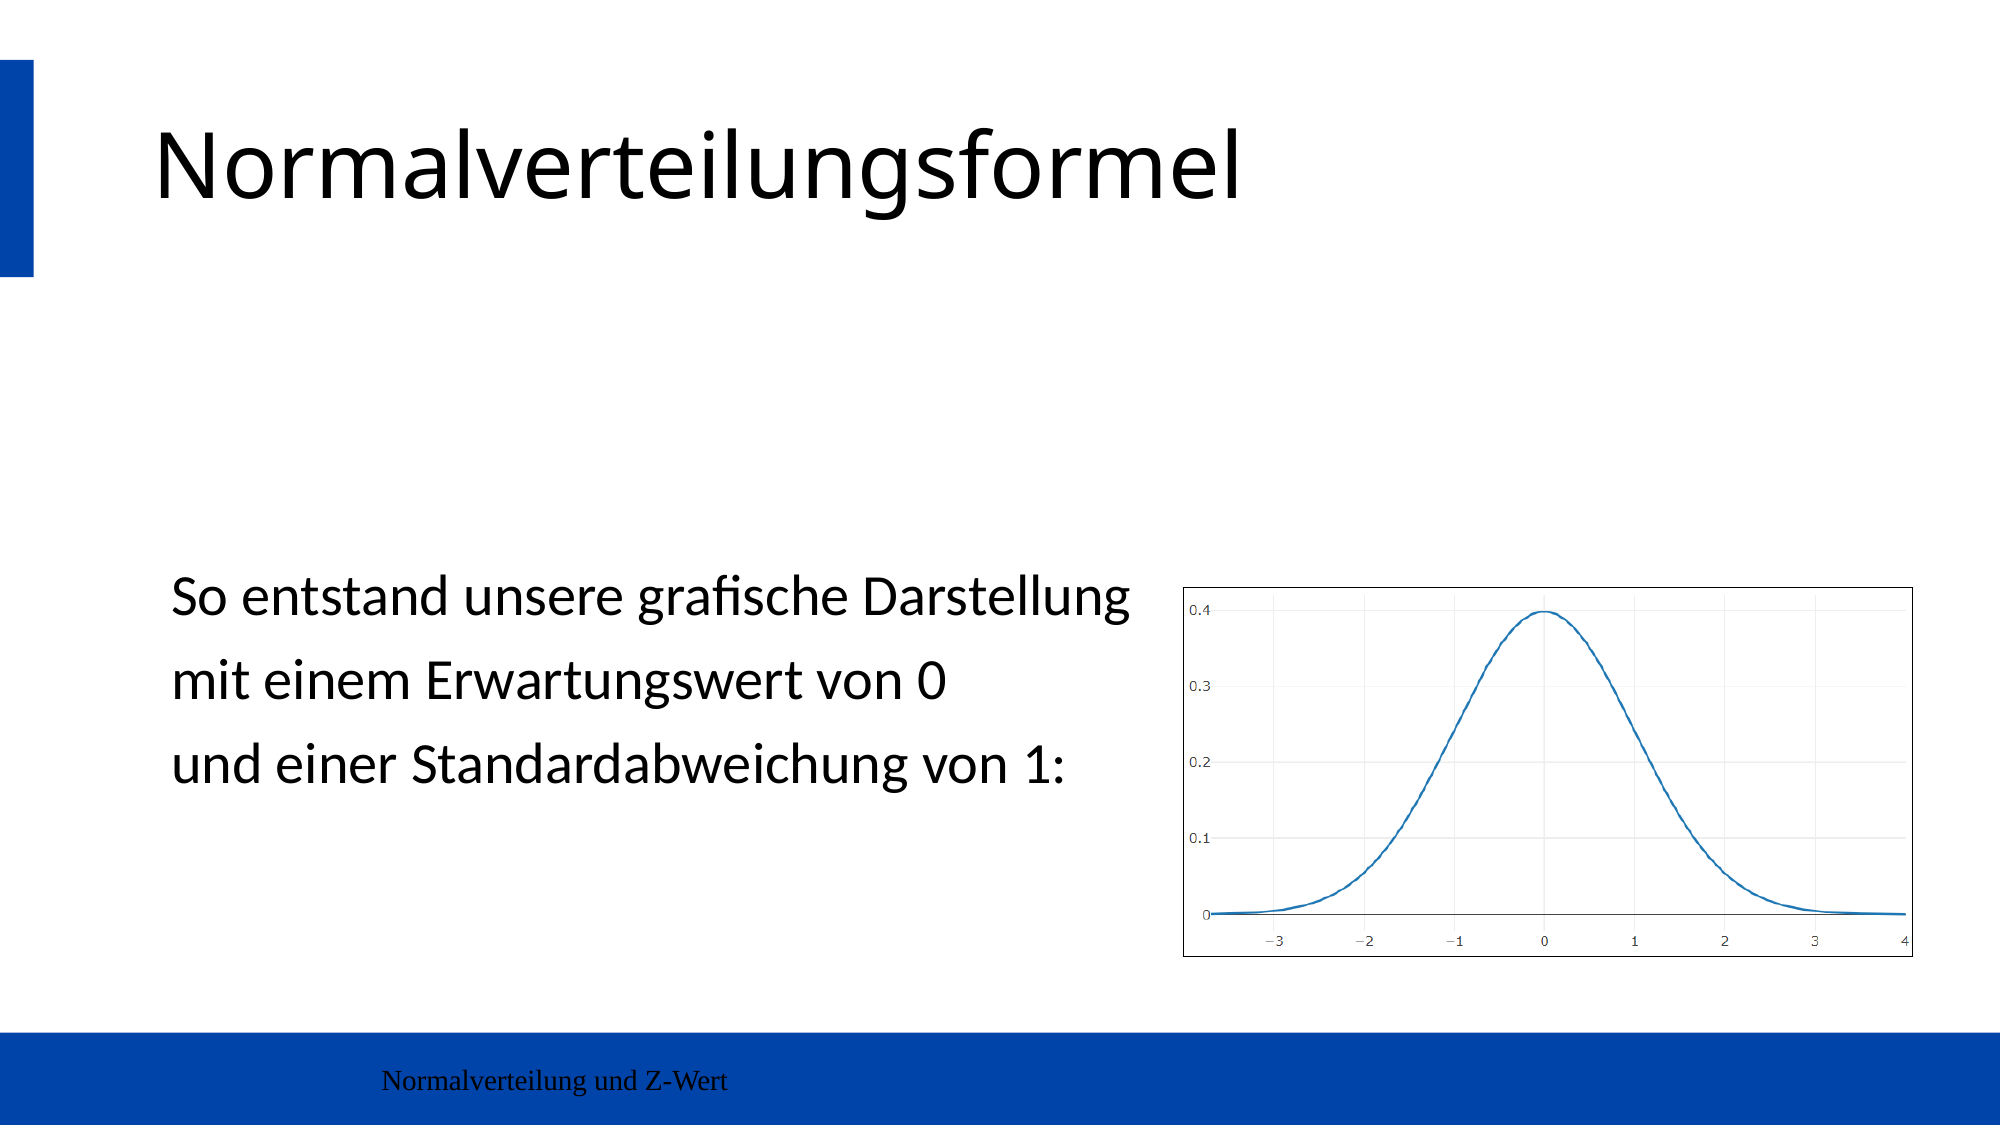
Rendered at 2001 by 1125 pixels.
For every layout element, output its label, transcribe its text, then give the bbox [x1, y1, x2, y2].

picture [1183, 587, 1913, 957]
title Normalverteilungsformel [137, 59, 1863, 278]
footer Normalverteilung und Z-Wert [35, 1048, 1075, 1109]
